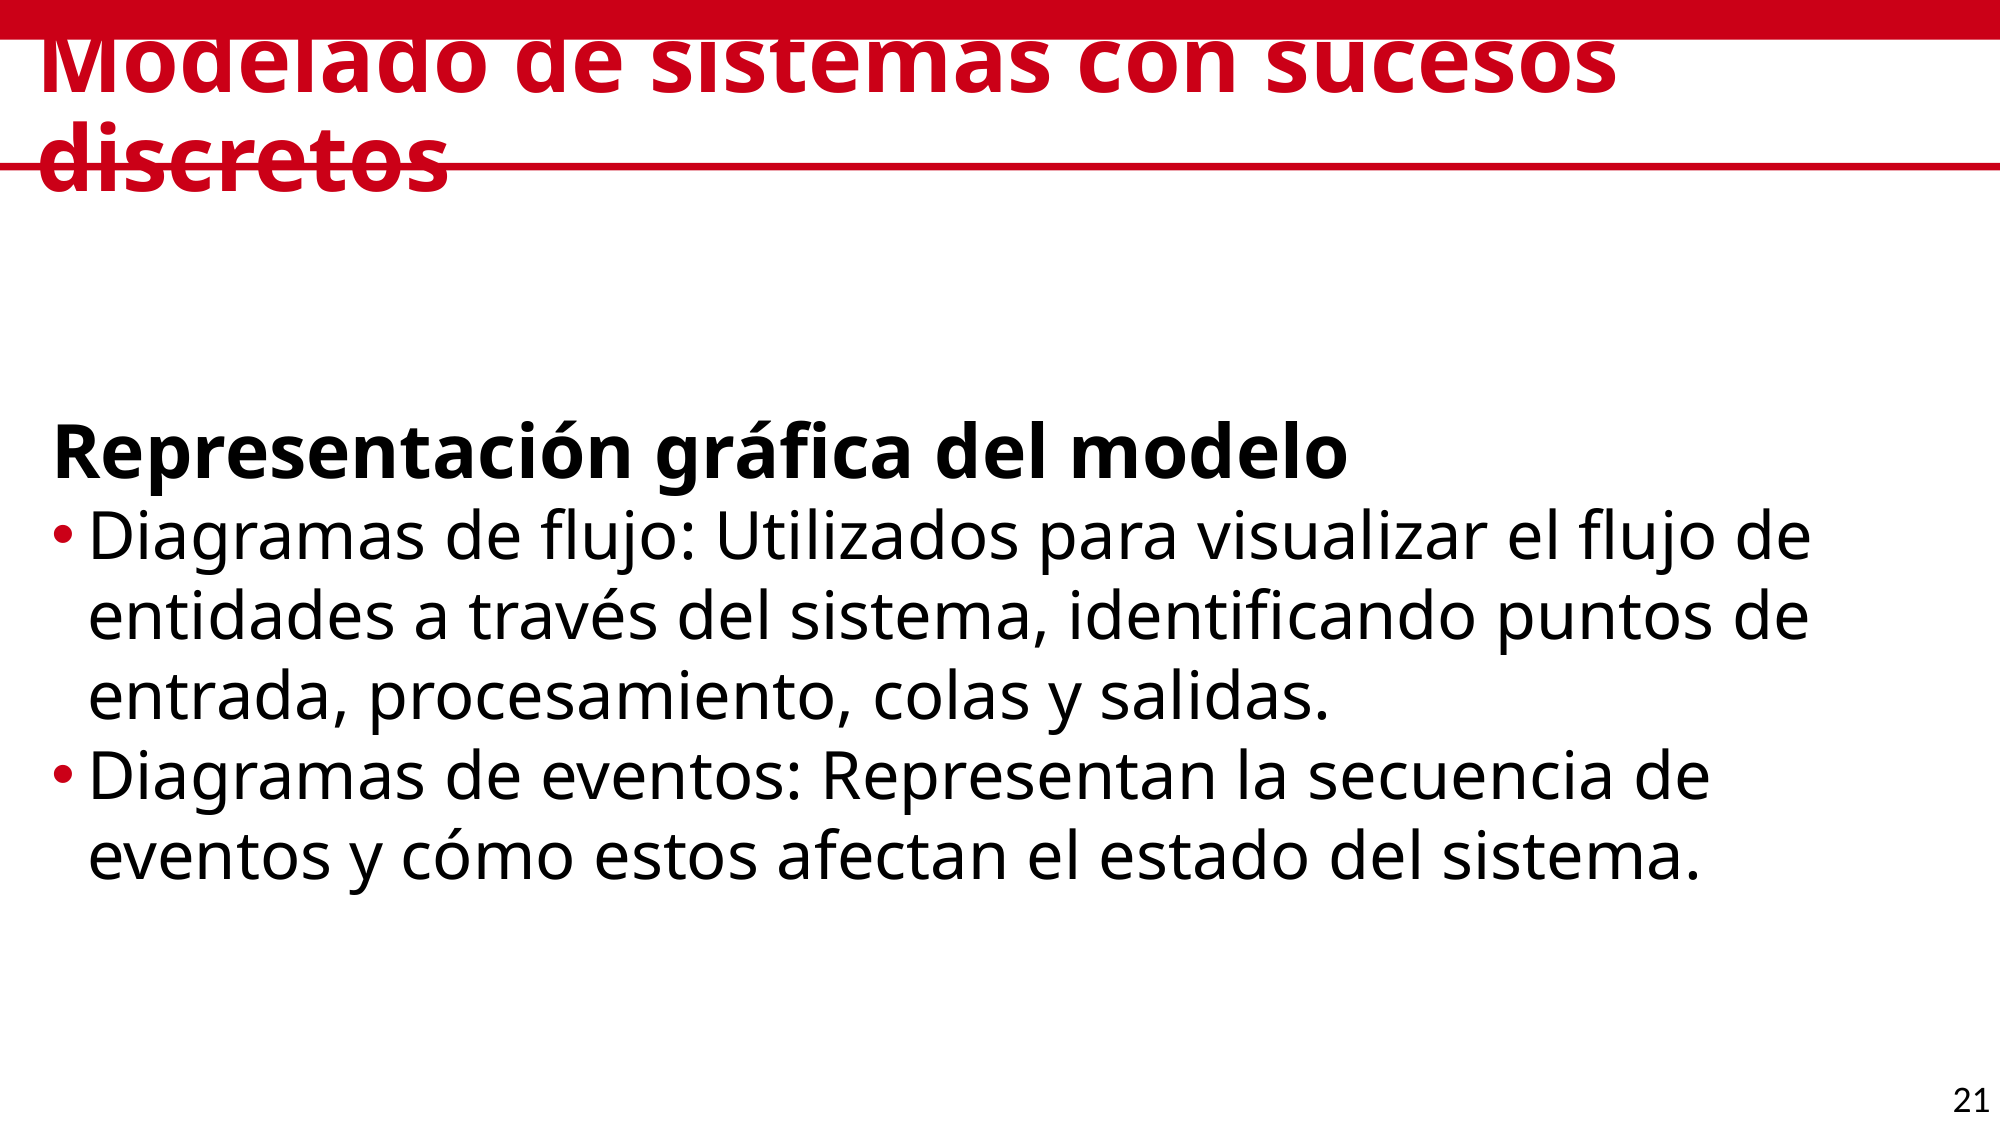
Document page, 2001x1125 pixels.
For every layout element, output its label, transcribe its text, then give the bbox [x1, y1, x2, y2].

title Modelado de sistemas con sucesos discretos [36, 57, 1964, 168]
slide_number 21 [1937, 1067, 2000, 1125]
subtitle Representación gráfica del modelo Diagramas de flujo: Utilizados para visualizar el flujo de entidades a través del sistema, identificando puntos de entrada, procesamiento, colas y salidas. Diagramas de eventos: Representan la secuencia de eventos y cómo estos afectan el estado del sistema. [51, 271, 1937, 1025]
